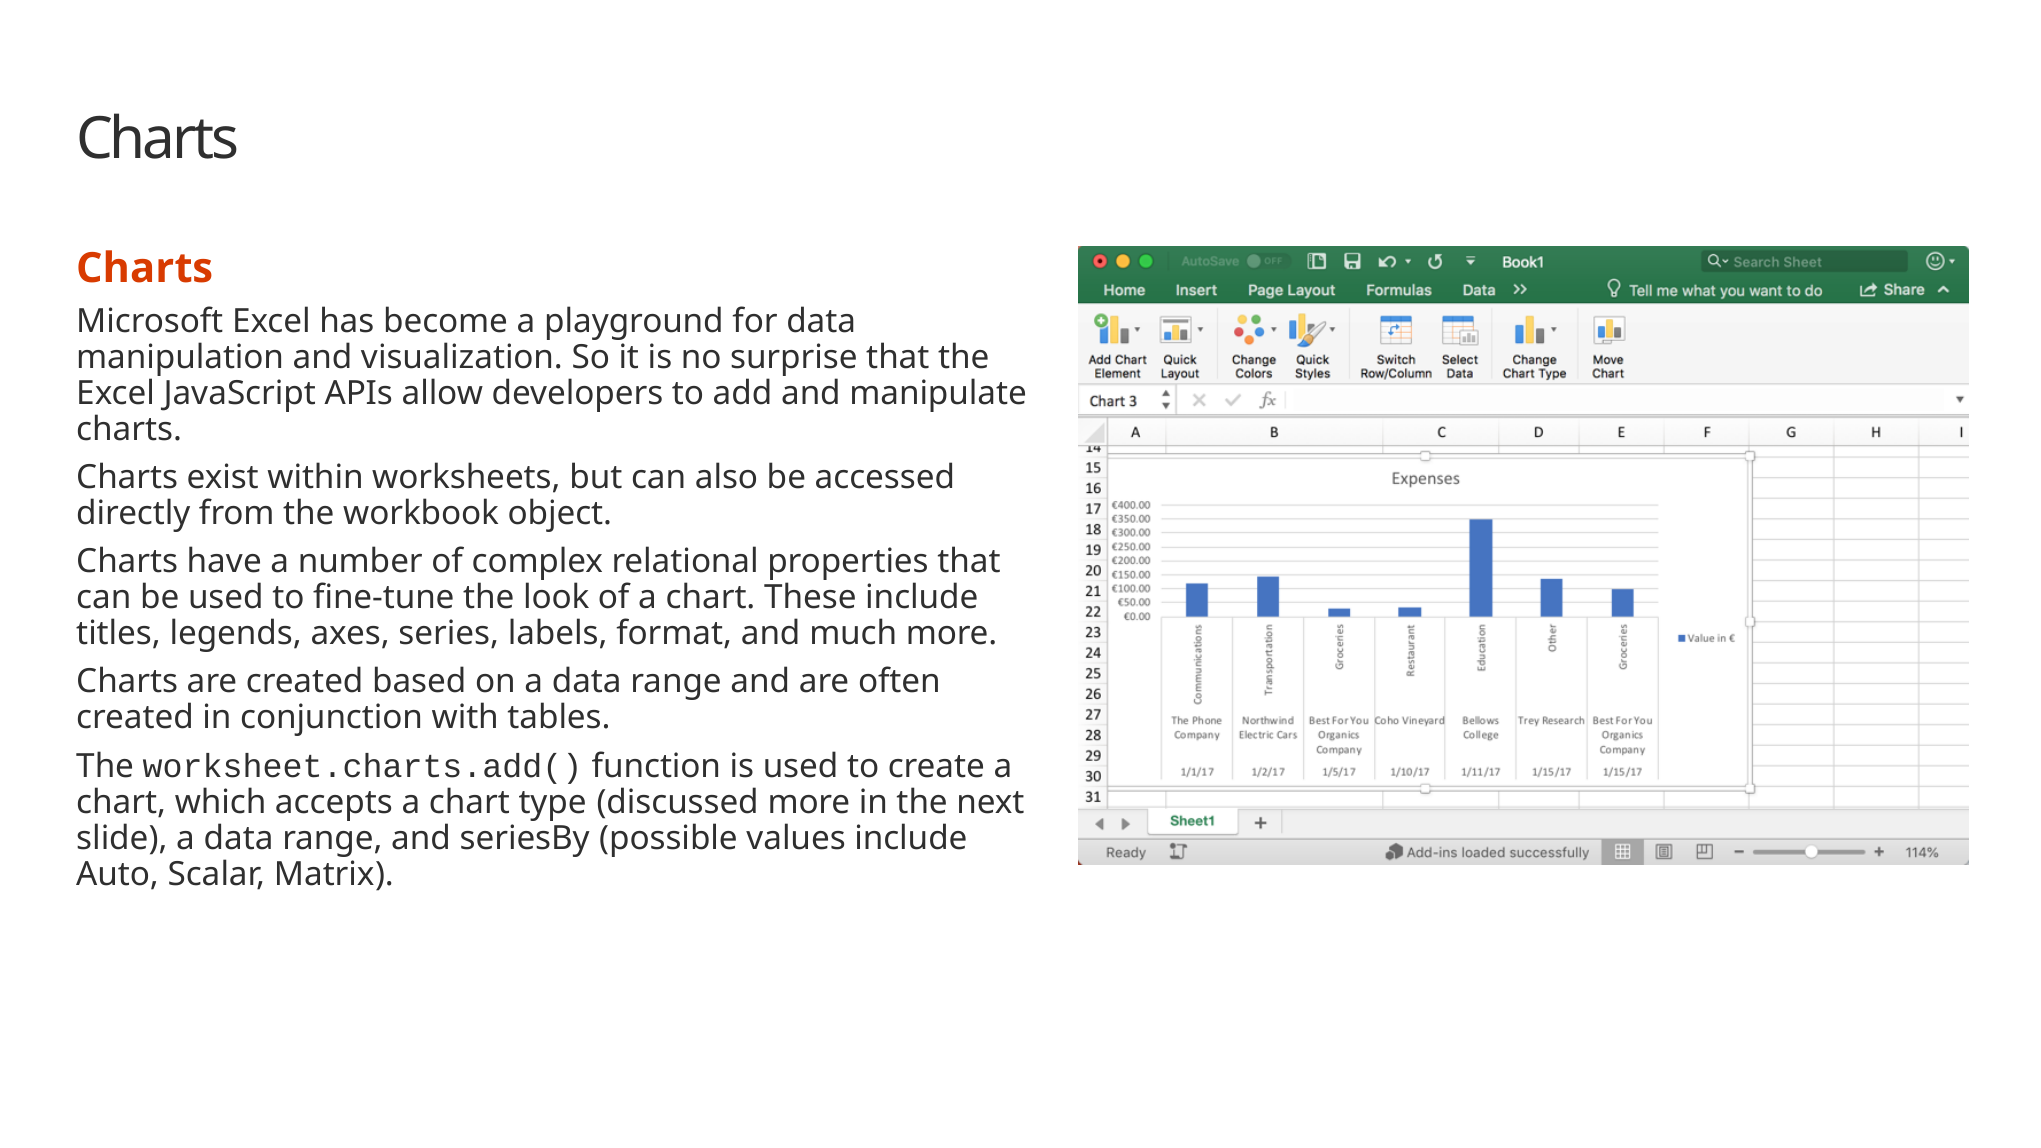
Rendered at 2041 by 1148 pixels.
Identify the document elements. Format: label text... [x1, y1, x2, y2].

title Charts [76, 103, 1969, 172]
picture [1078, 245, 1969, 866]
text_box Charts Microsoft Excel has become a playground for data manipulation and visualization. So it is no surprise that the Excel JavaScript APIs allow developers to add and manipulate charts. Charts exist within worksheets, but can also be accessed directly from the workbook object. Charts have a number of complex relational properties that can be used to fine-tune the look of a chart. These include titles, legends, axes, series, labels, format, and much more. Charts are created based on a data range and are often created in conjunction with tables. The worksheet.charts.add() function is used to create a chart, which accepts a chart type (discussed more in the next slide), a data range, and seriesBy (possible values include Auto, Scalar, Matrix). [76, 246, 1045, 893]
